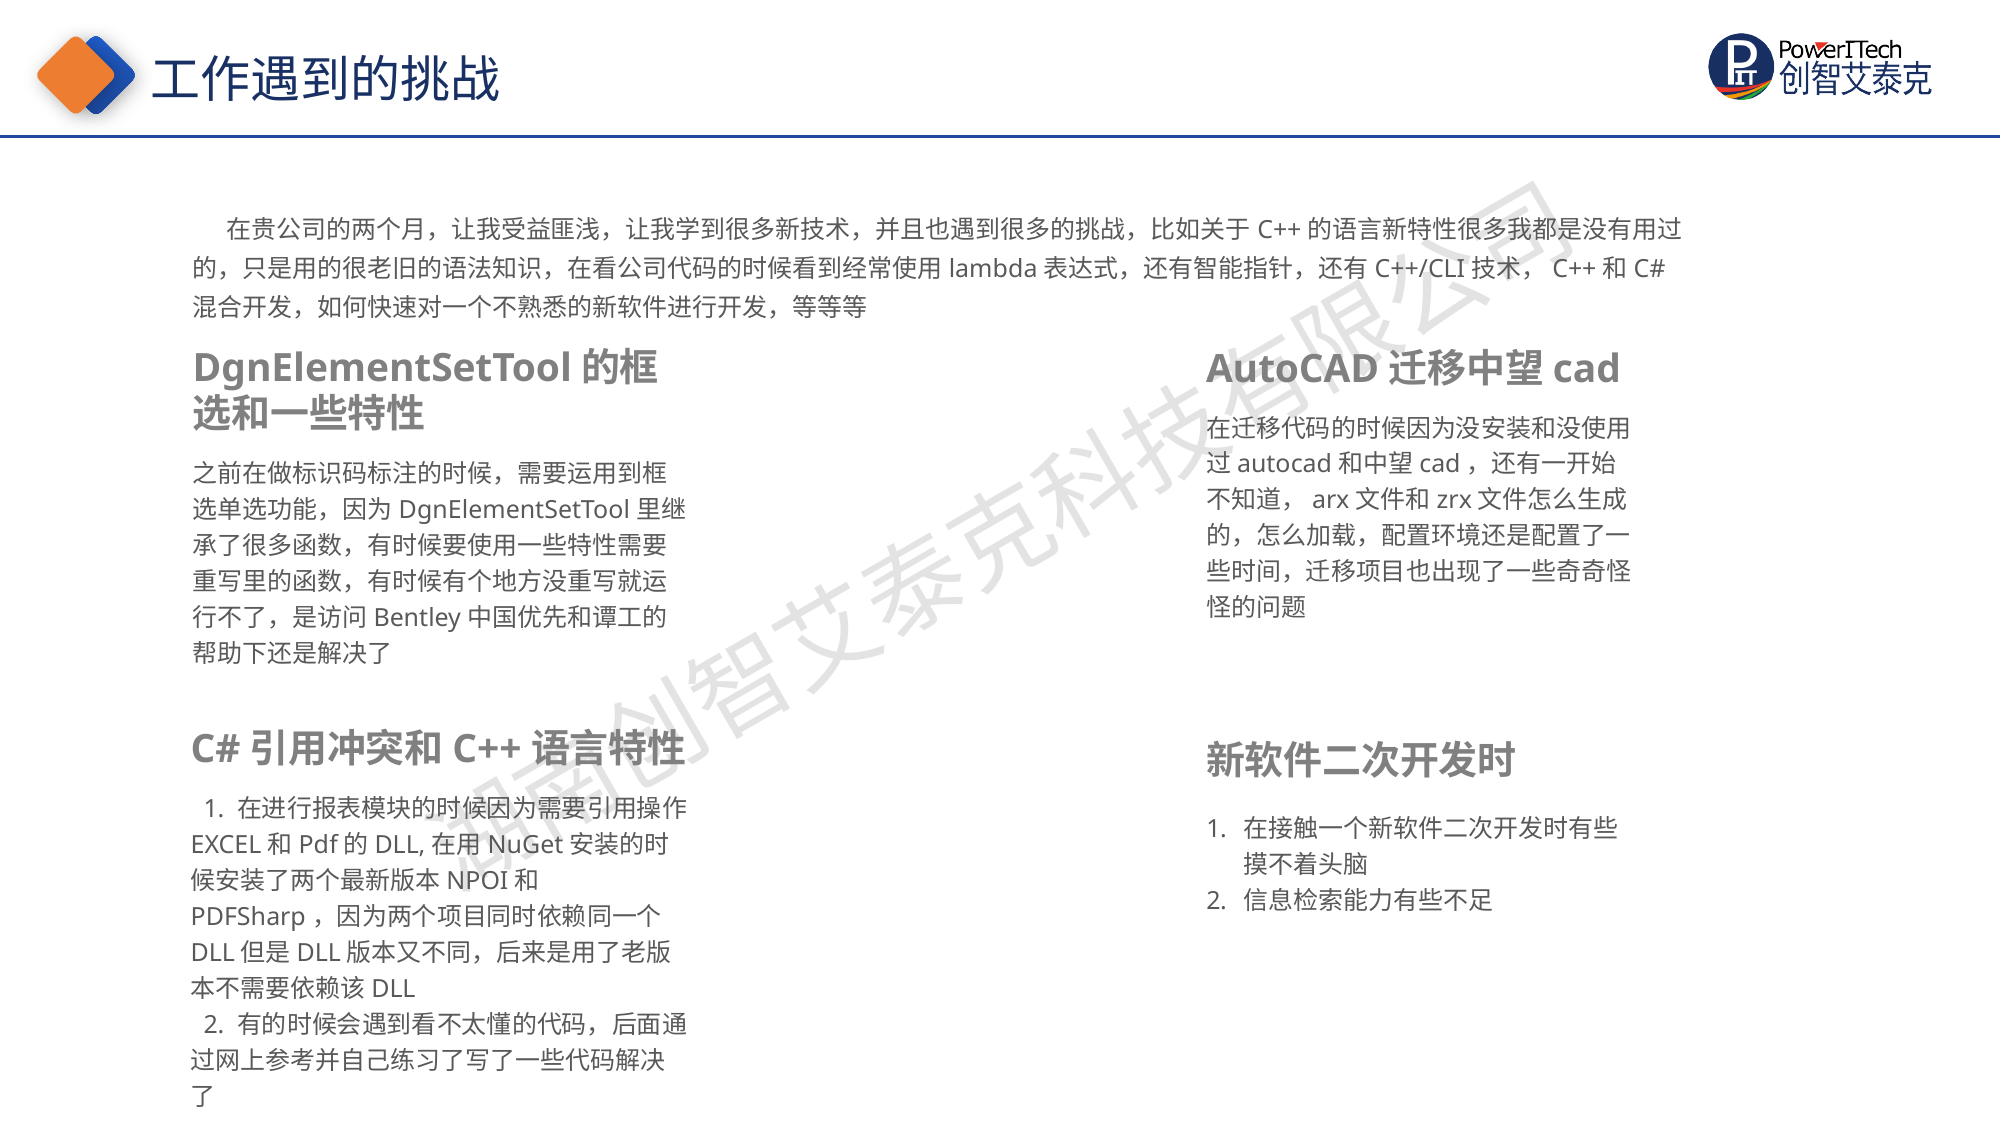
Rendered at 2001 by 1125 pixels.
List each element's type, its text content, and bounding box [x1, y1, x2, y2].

text_box 在迁移代码的时候因为没安装和没使用过autocad和中望cad，还有一开始不知道，arx文件和zrx文件怎么生成的，怎么加载，配置环境还是配置了一些时间，迁移项目也出现了一些奇奇怪怪的问题 [1191, 398, 1650, 629]
text_box C#引用冲突和C++语言特性 [175, 715, 809, 824]
text_box 新软件二次开发时 [1191, 727, 1780, 790]
text_box 工作遇到的挑战 [135, 40, 517, 116]
text_box 在贵公司的两个月，让我受益匪浅，让我学到很多新技术，并且也遇到很多的挑战，比如关于C++的语言新特性很多我都是没有用过的，只是用的很老旧的语法知识，在看公司代码的时候看到经常使用lambda表达式，还有智能指针，还有C++/CLI技术，C++和C#混合开发，如何快速对一个不熟悉的新软件进行开发，等等等 [177, 197, 1705, 329]
text_box 1. 在进行报表模块的时候因为需要引用操作EXCEL和Pdf的DLL,在用NuGet安装的时候安装了两个最新版本NPOI和PDFSharp，因为两个项目同时依赖同一个DLL但是DLL版本又不同，后来是用了老版本不需要依赖该DLL 2. 有的时候会遇到看不太懂的代码，后面通过网上参考并自己练习了写了一些代码解决了 [175, 779, 704, 1125]
text_box AutoCAD迁移中望cad [1191, 336, 1810, 398]
picture [1708, 33, 1932, 100]
text_box DgnElementSetTool的框选和一些特性 [177, 334, 678, 443]
text_box 之前在做标识码标注的时候，需要运用到框选单选功能，因为DgnElementSetTool里继承了很多函数，有时候要使用一些特性需要重写里的函数，有时候有个地方没重写就运行不了，是访问Bentley中国优先和谭工的帮助下还是解决了 [177, 444, 706, 675]
text_box 在接触一个新软件二次开发时有些摸不着头脑 信息检索能力有些不足 [1191, 799, 1650, 922]
